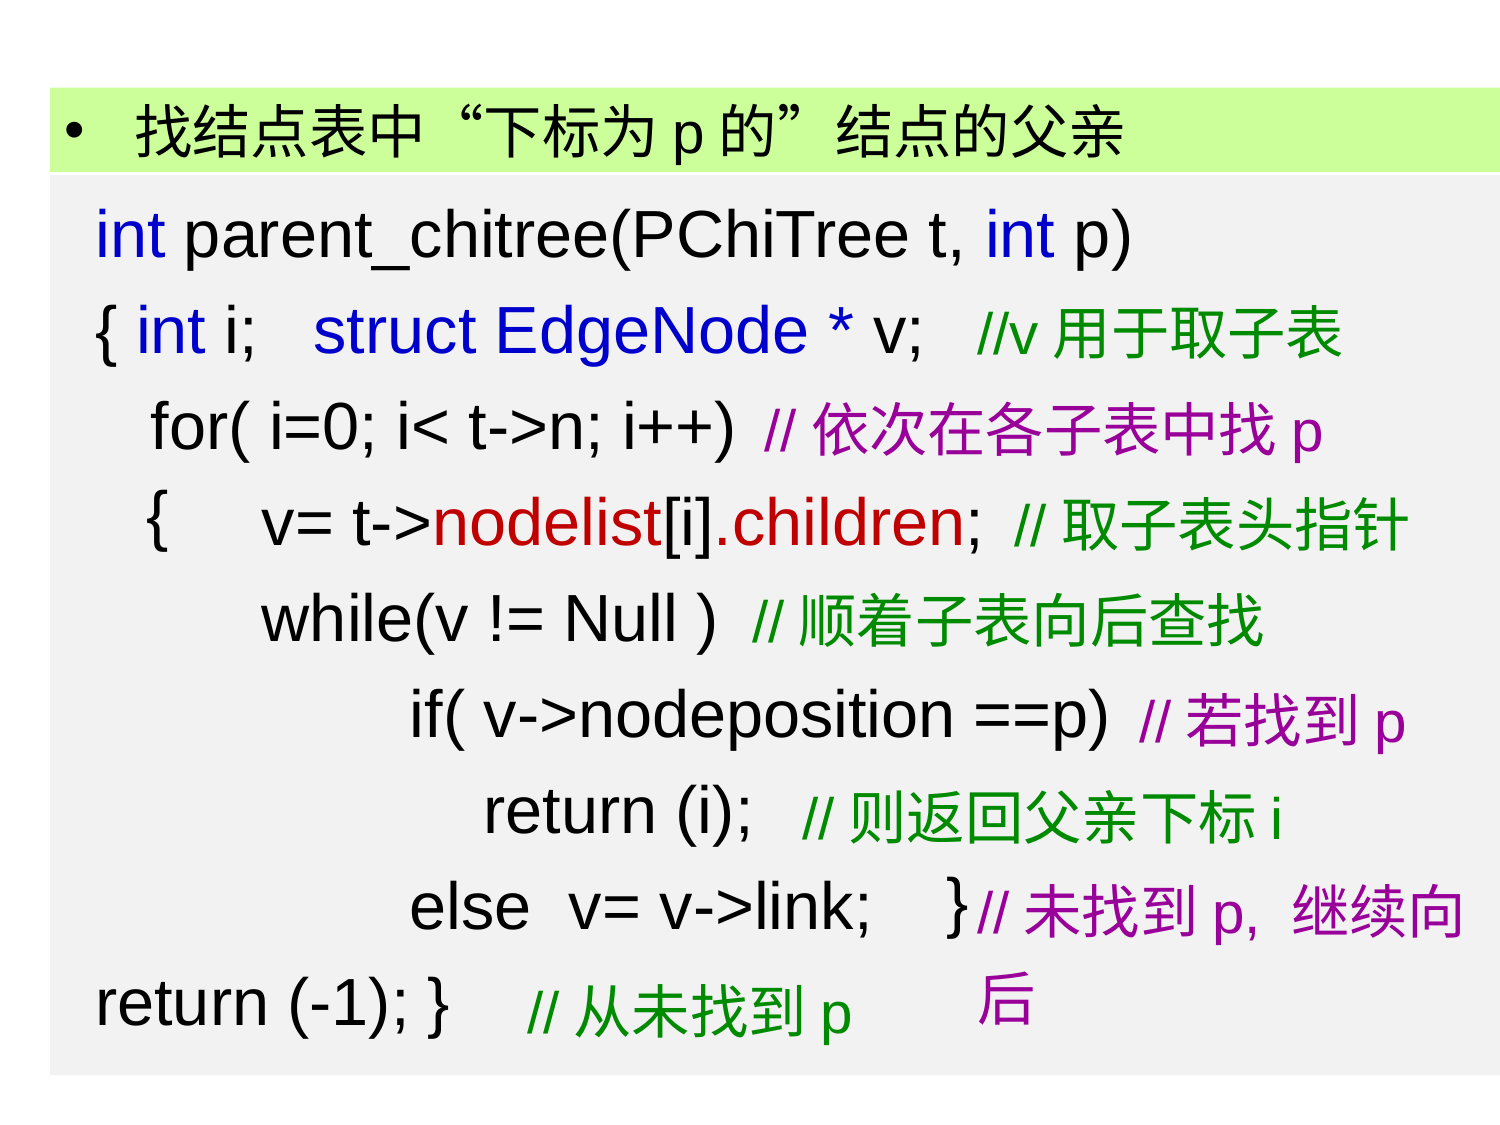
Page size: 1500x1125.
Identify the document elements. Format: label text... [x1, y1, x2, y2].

text_box } [912, 831, 984, 947]
text_box //取子表头指针 [999, 462, 1500, 565]
text_box 找结点表中“下标为p的”结点的父亲 [50, 87, 1500, 173]
text_box //顺着子表向后查找 [737, 559, 1463, 662]
text_box //v用于取子表 [962, 271, 1450, 374]
text_box //若找到p [1124, 659, 1500, 762]
text_box //未找到p, 继续向后 [962, 850, 1500, 1040]
text_box //则返回父亲下标i [787, 756, 1375, 859]
text_box int parent_chitree(PChiTree t, int p) { int i; struct EdgeNode * v; for( i=0; i< t->n; i++) v= t->nodelist[i].children; while(v != Null ) if( v->nodeposition ==p) return (i); else v= v->link; return (-1); } [50, 175, 1500, 1076]
text_box { [113, 444, 203, 559]
text_box //从未找到p [512, 950, 1213, 1053]
text_box //依次在各子表中找p [750, 368, 1463, 471]
